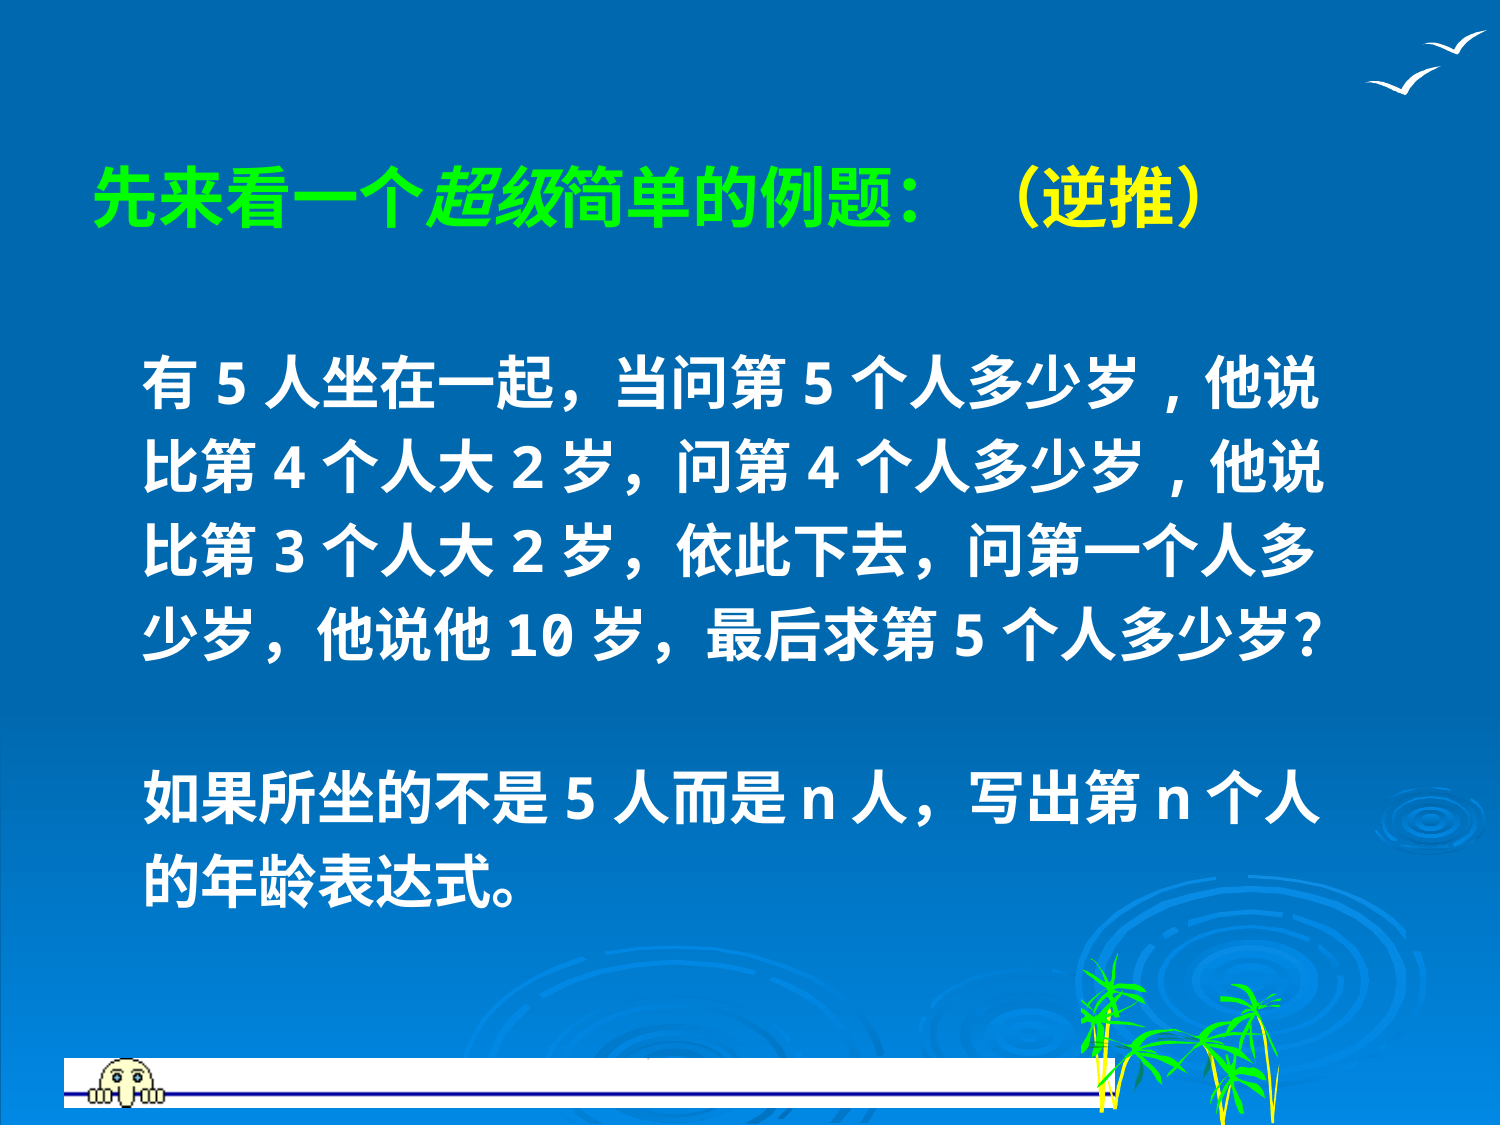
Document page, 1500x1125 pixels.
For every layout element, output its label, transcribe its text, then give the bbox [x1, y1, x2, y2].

text_box 先来看一个超级简单的例题： （逆推） [76, 101, 1403, 290]
picture [1107, 1058, 1115, 1074]
picture [1105, 1081, 1113, 1108]
picture [1099, 1058, 1103, 1078]
picture [64, 1058, 1100, 1108]
picture [1108, 1072, 1115, 1098]
text_box 如果所坐的不是5人而是n人，写出第n个人的年龄表达式。 [112, 739, 1371, 941]
text_box 有5人坐在一起，当问第5个人多少岁,他说比第4个人大2岁，问第4个人多少岁,他说比第3个人大2岁，依此下去，问第一个人多少岁，他说他10岁，最后求第5个人多少岁？ [111, 324, 1370, 711]
